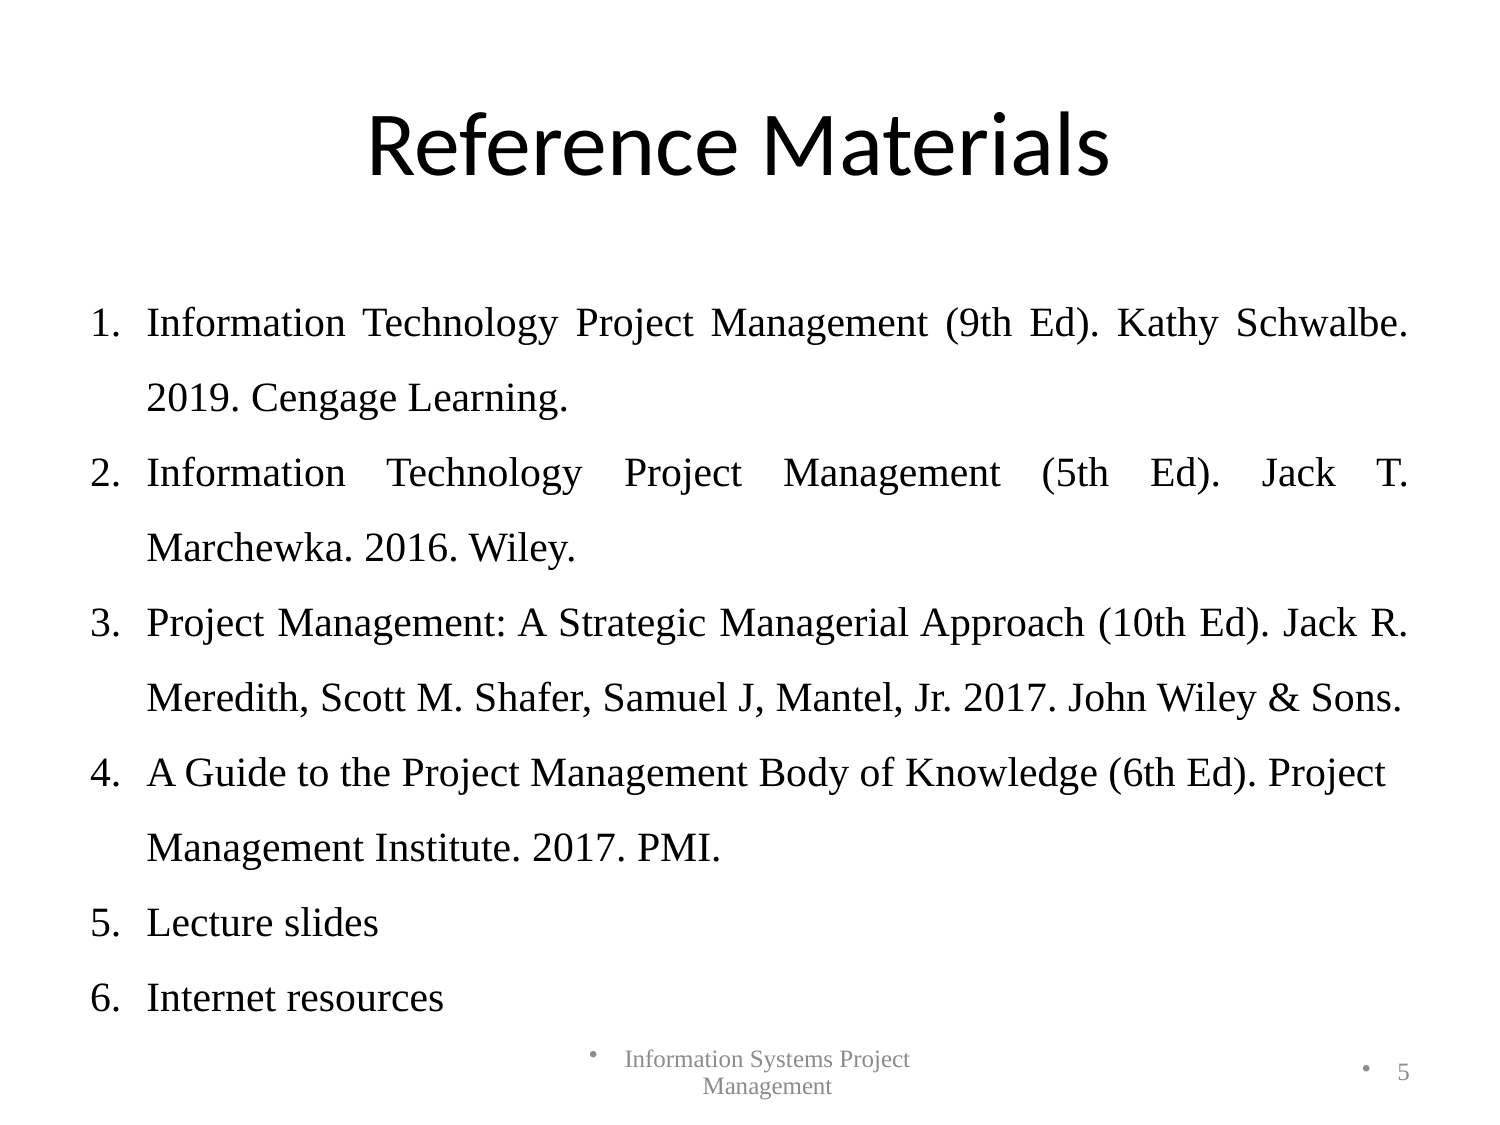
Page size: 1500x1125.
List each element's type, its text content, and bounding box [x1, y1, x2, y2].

title Reference Materials [74, 44, 1426, 233]
footer Information Systems Project Management [512, 1042, 988, 1103]
slide_number 5 [1074, 1042, 1425, 1103]
list Information Technology Project Management (9th Ed). Kathy Schwalbe. 2019. Cengage Learning. Information Technology Project Management (5th Ed). Jack T. Marchewka. 2016. Wiley. Project Management: A Strategic Managerial Approach (10th Ed). Jack R. Meredith, Scott M. Shafer, Samuel J, Mantel, Jr. 2017. John Wiley & Sons. A Guide to the Project Management Body of Knowledge (6th Ed). Project Management Institute. 2017. PMI. Lecture slides Internet resources [74, 262, 1426, 1006]
